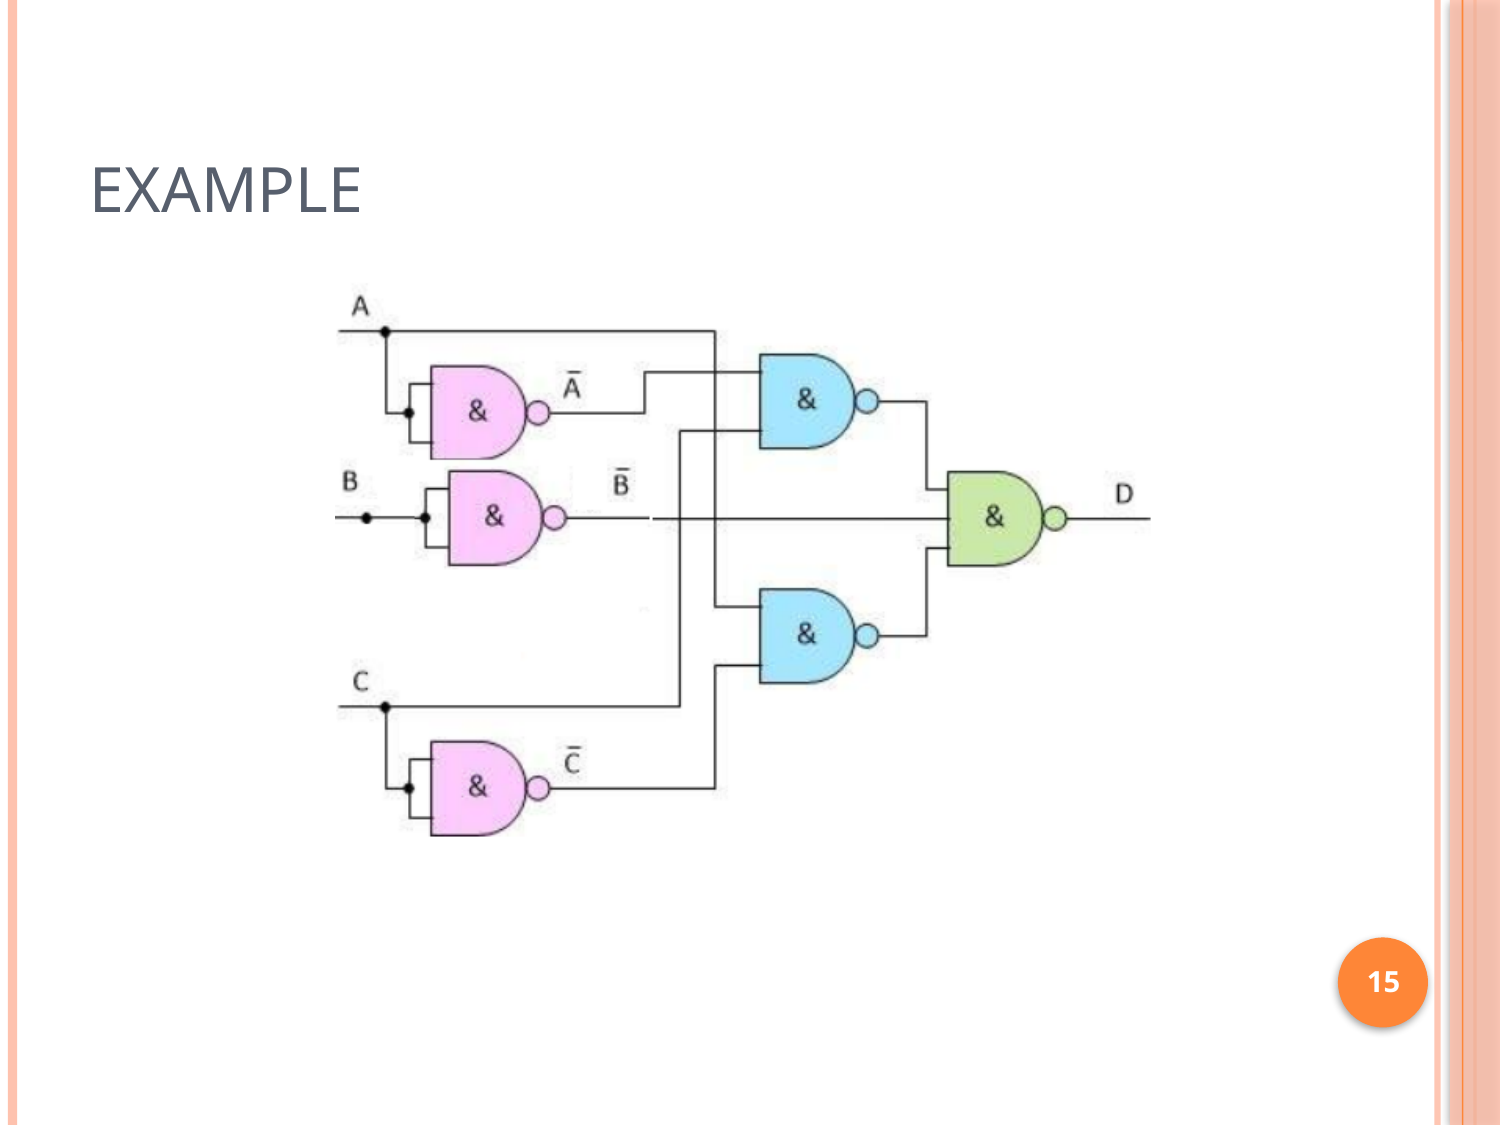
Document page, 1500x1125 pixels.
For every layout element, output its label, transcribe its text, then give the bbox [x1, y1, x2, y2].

title Example [75, 45, 1300, 233]
picture [335, 270, 1165, 855]
slide_number 15 [1333, 940, 1434, 1027]
